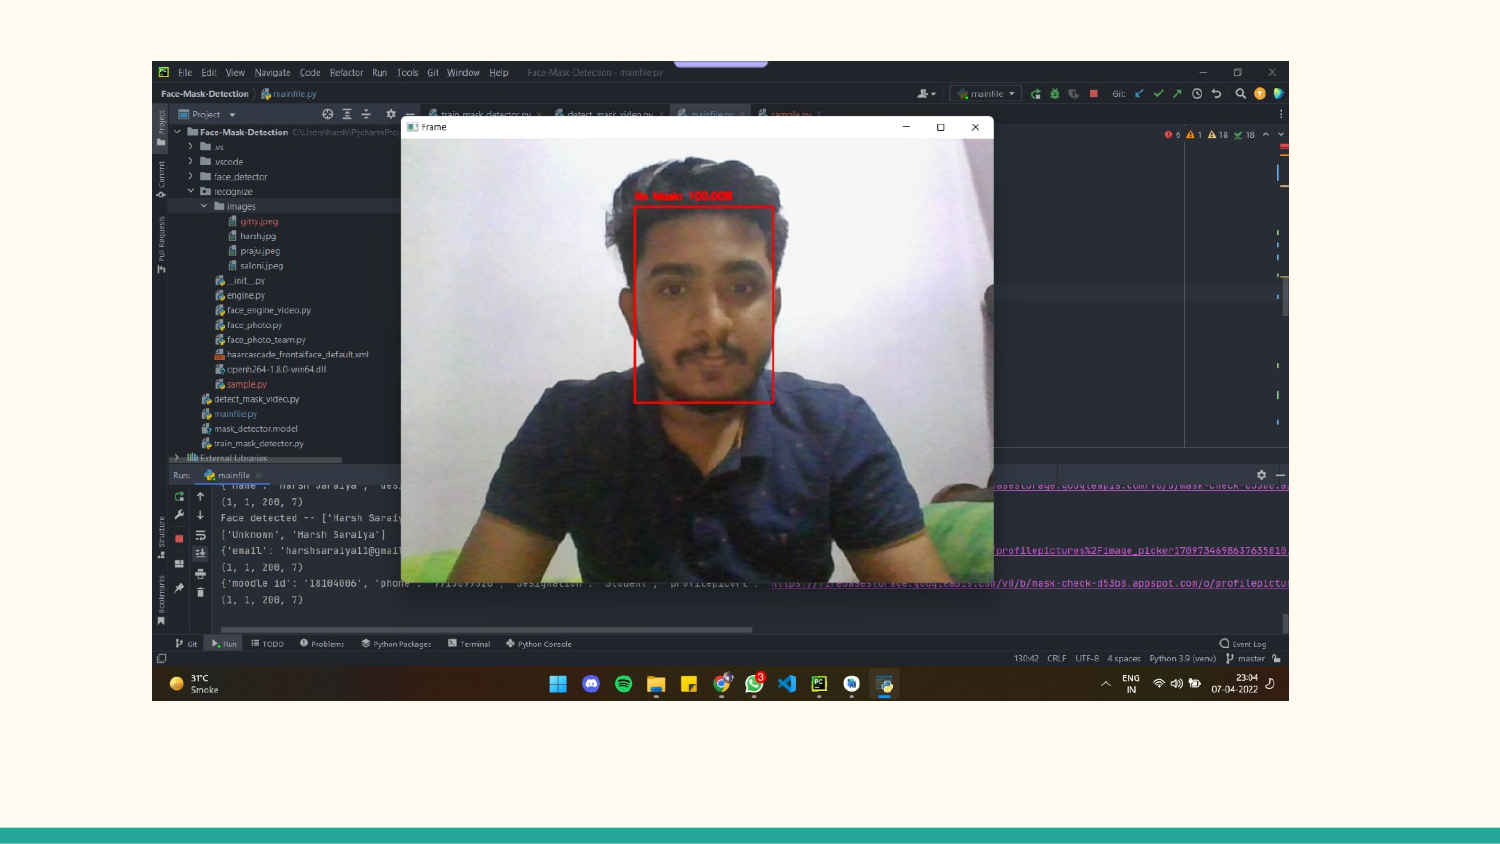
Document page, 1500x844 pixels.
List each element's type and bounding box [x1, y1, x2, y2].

picture [151, 61, 1289, 702]
